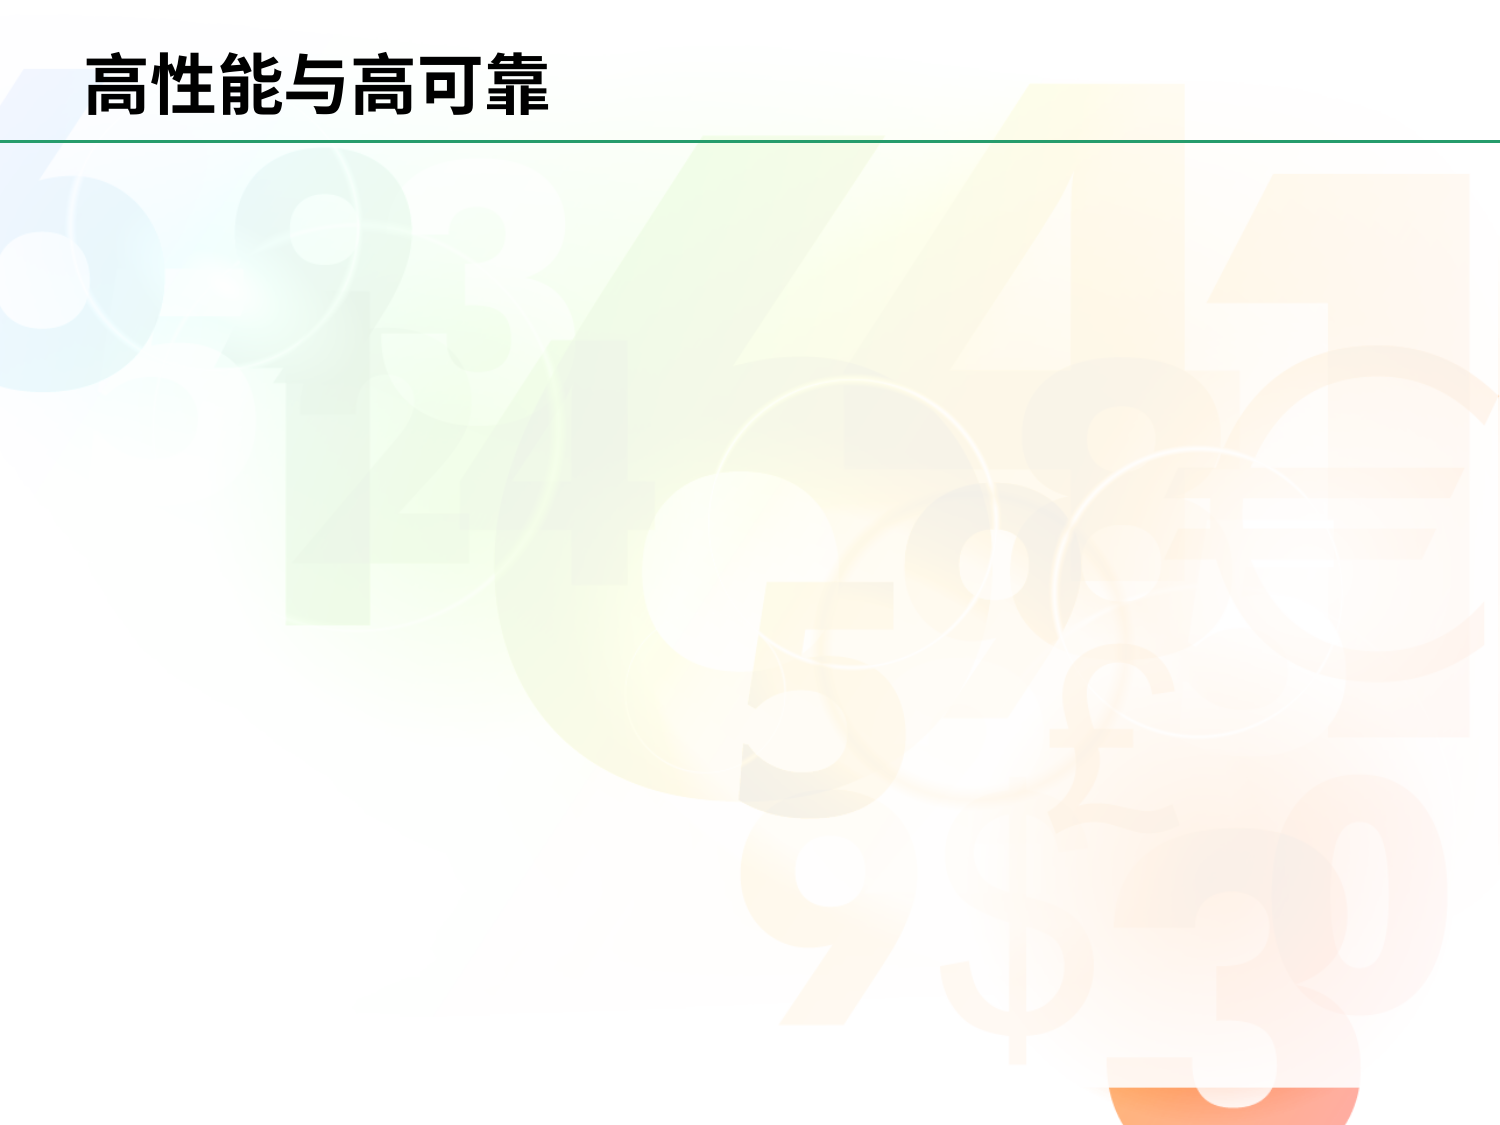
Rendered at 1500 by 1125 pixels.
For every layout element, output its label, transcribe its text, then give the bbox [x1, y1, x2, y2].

picture [0, 143, 1500, 1125]
title 高性能与高可靠 [68, 16, 1429, 132]
